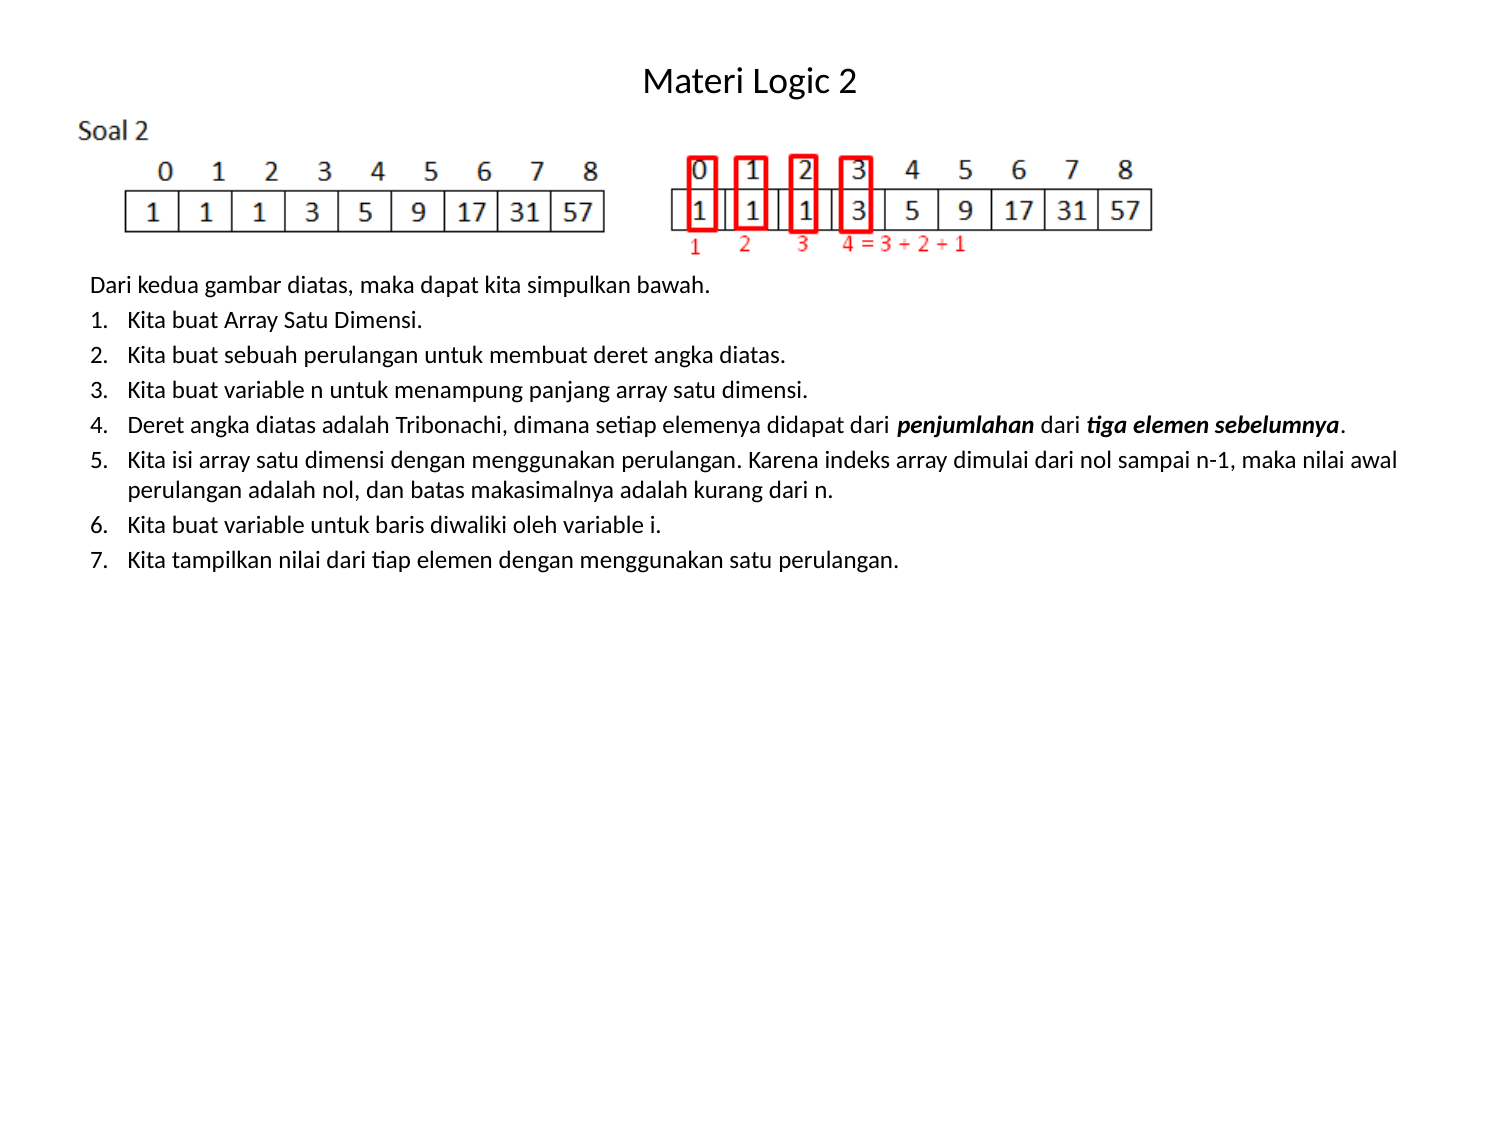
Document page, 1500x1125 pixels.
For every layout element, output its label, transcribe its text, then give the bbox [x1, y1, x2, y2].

list Dari kedua gambar diatas, maka dapat kita simpulkan bawah. Kita buat Array Satu Dimensi. Kita buat sebuah perulangan untuk membuat deret angka diatas. Kita buat variable n untuk menampung panjang array satu dimensi. Deret angka diatas adalah Tribonachi, dimana setiap elemenya didapat dari penjumlahan dari tiga elemen sebelumnya. Kita isi array satu dimensi dengan menggunakan perulangan. Karena indeks array dimulai dari nol sampai n-1, maka nilai awal perulangan adalah nol, dan batas makasimalnya adalah kurang dari n. Kita buat variable untuk baris diwaliki oleh variable i. Kita tampilkan nilai dari tiap elemen dengan menggunakan satu perulangan. [75, 260, 1425, 1079]
title Materi Logic 2 [75, 45, 1425, 113]
picture [662, 151, 1168, 262]
picture [74, 112, 620, 240]
